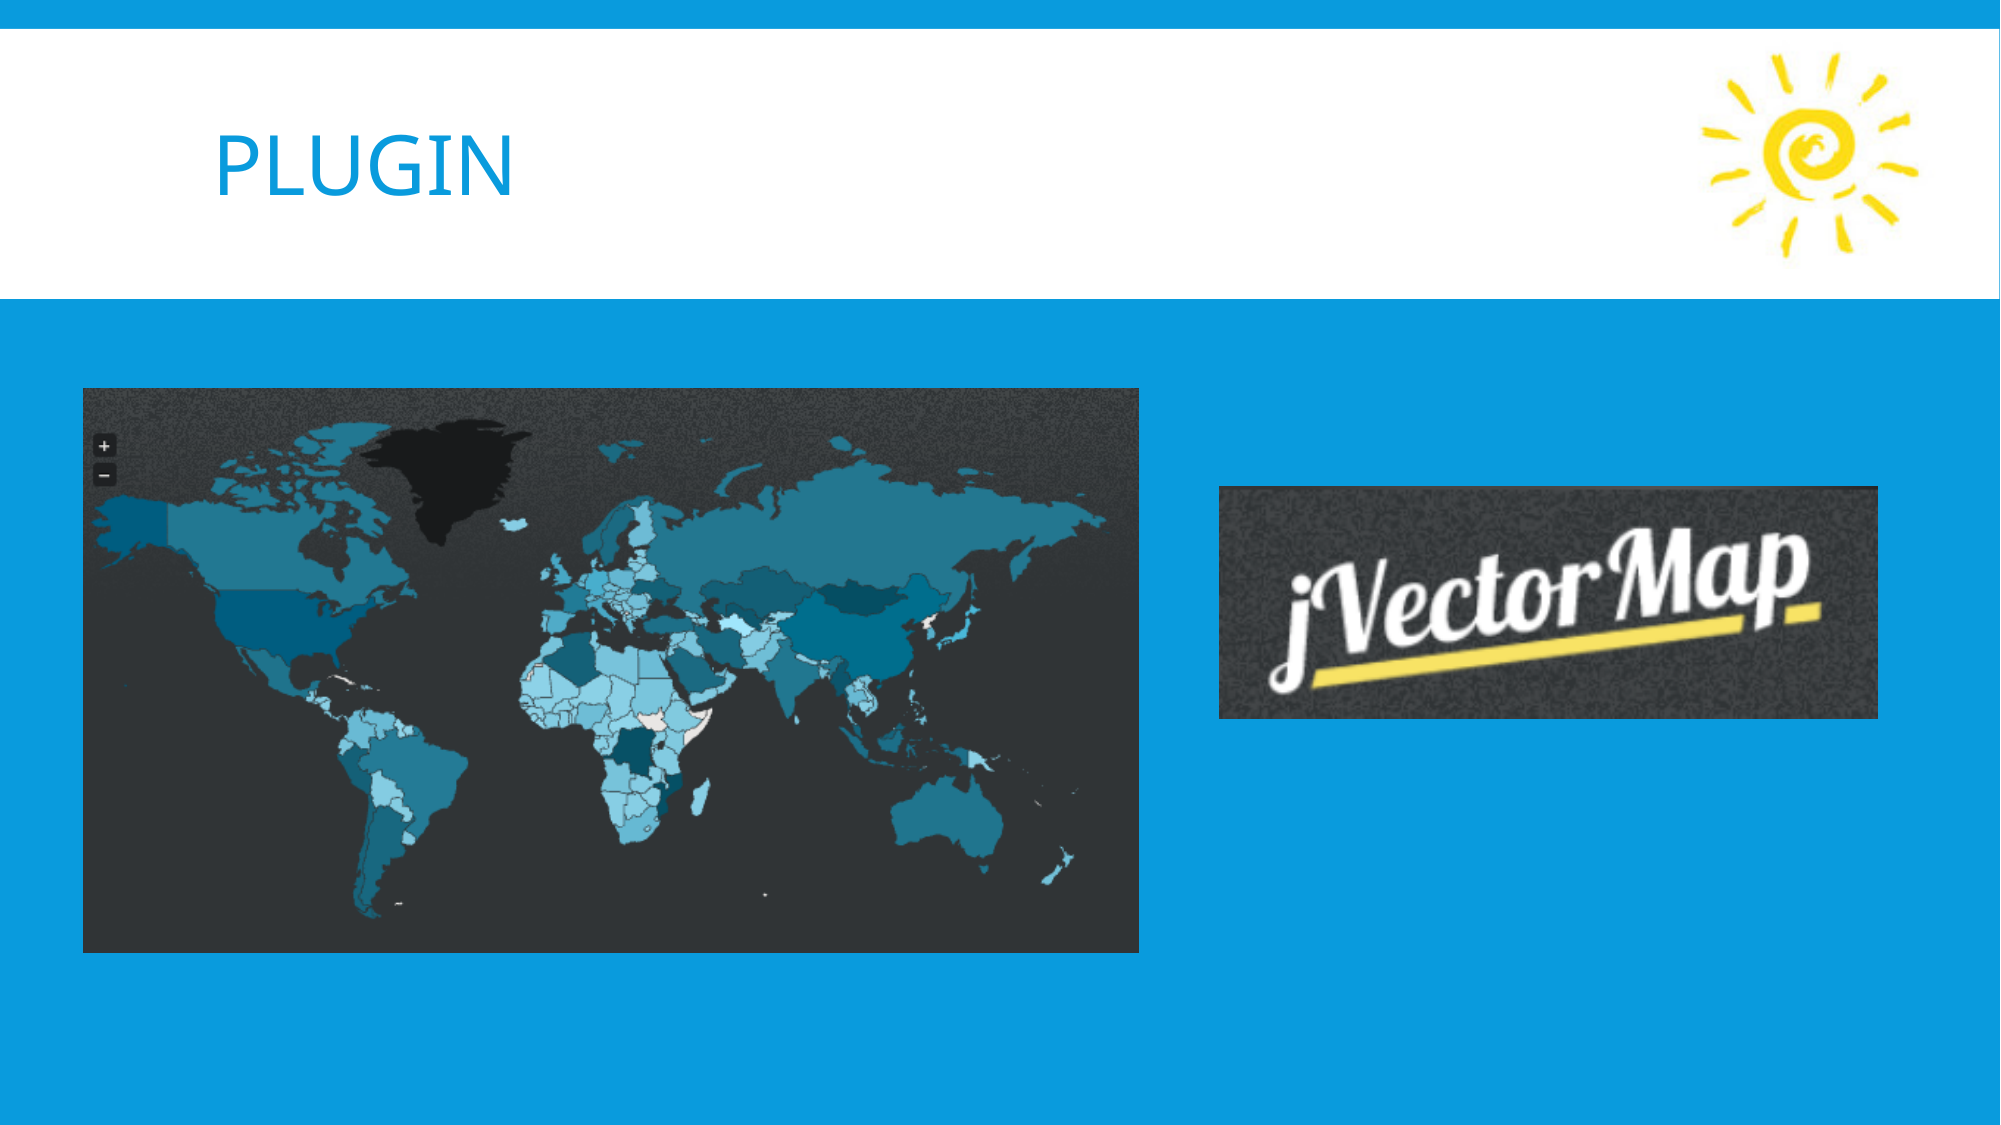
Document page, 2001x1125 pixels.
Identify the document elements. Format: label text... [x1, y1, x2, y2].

title Plugin [197, 46, 1803, 295]
picture [84, 389, 1138, 952]
picture [1665, 36, 1962, 269]
picture [1220, 487, 1877, 718]
